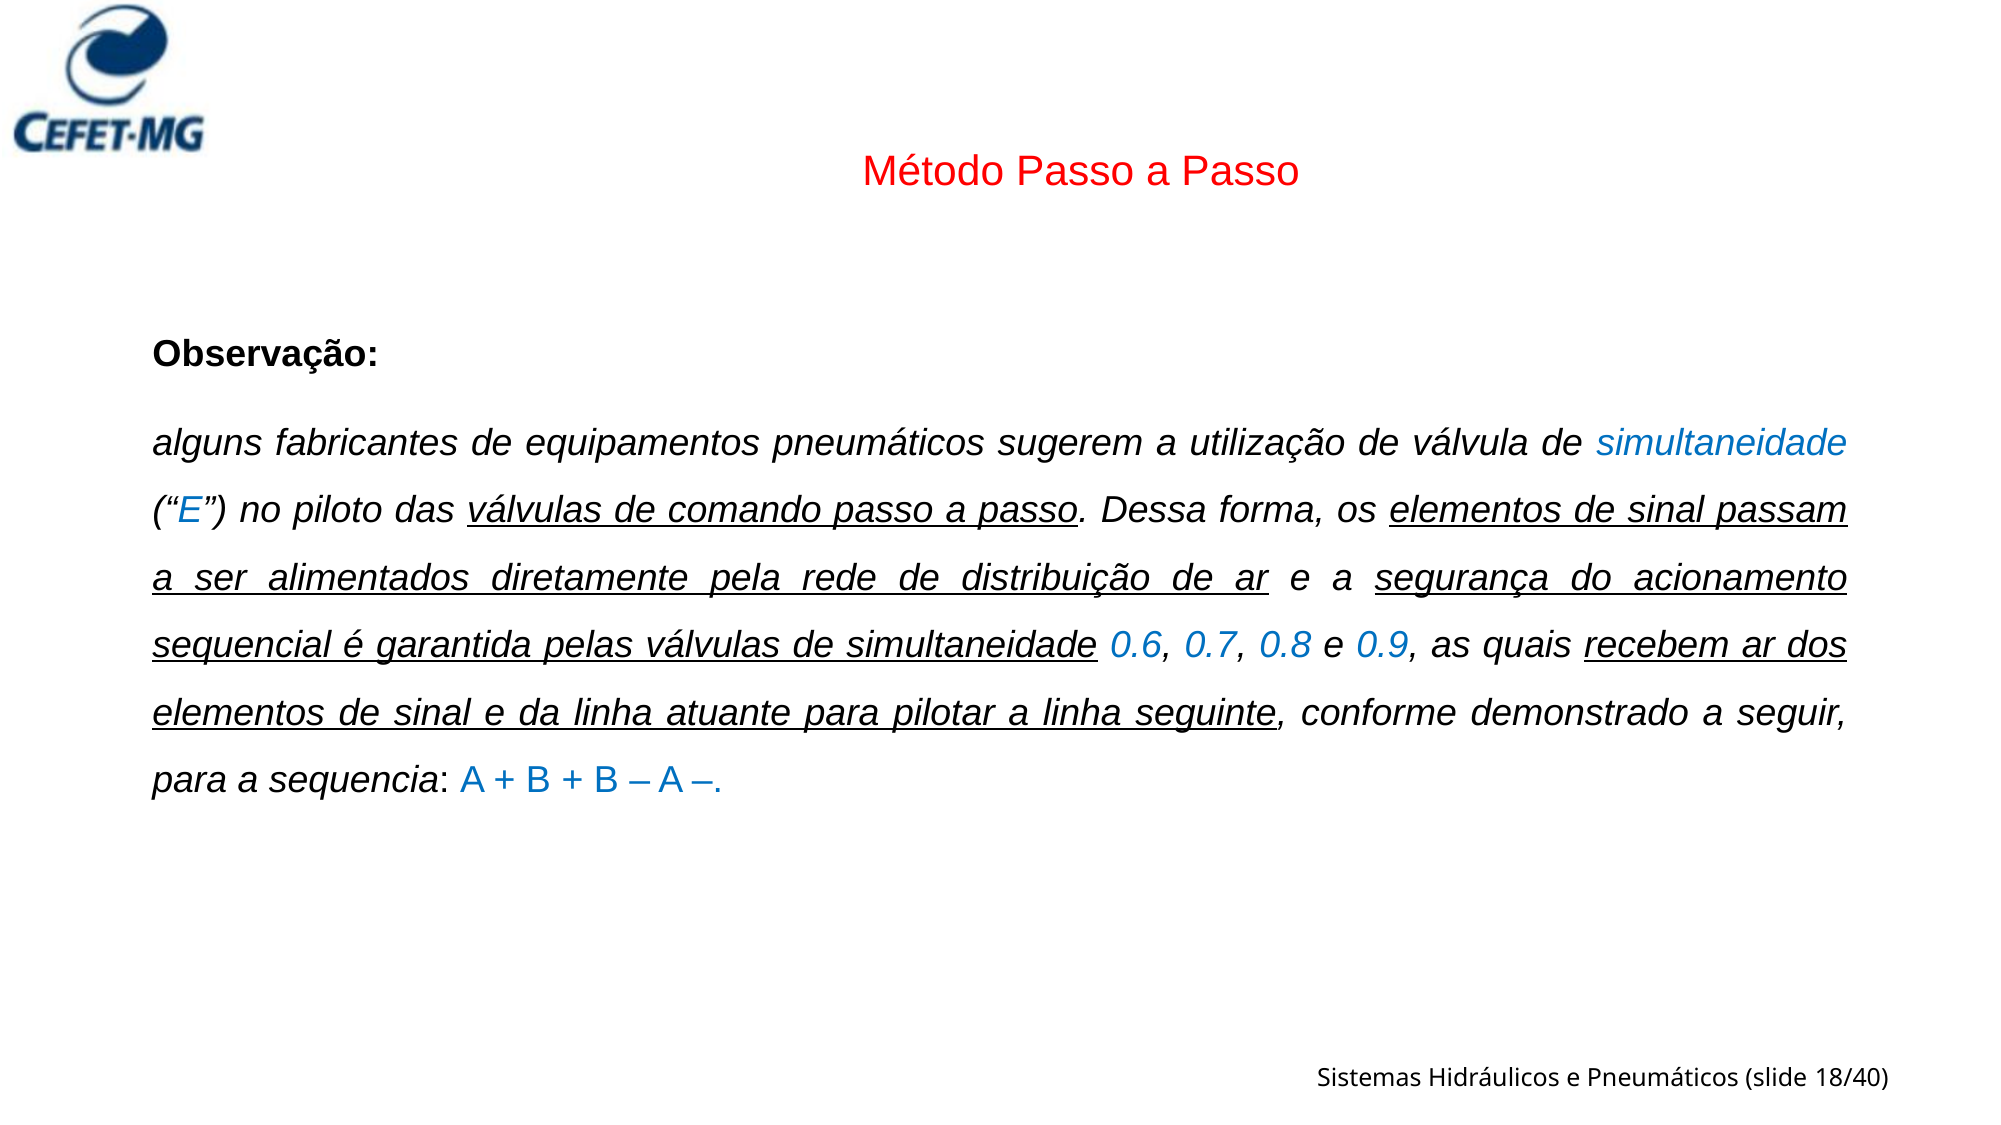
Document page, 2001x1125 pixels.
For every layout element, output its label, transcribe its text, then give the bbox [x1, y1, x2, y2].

picture [2, 0, 214, 163]
footer Sistemas Hidráulicos e Pneumáticos (slide 18/40) [1197, 1059, 1904, 1103]
title Método Passo a Passo [258, 109, 1904, 202]
list Observação: alguns fabricantes de equipamentos pneumáticos sugerem a utilização de válvula de simultaneidade (“E”) no piloto das válvulas de comando passo a passo. Dessa forma, os elementos de sinal passam a ser alimentados diretamente pela rede de distribuição de ar e a segurança do acionamento sequencial é garantida pelas válvulas de simultaneidade 0.6, 0.7, 0.8 e 0.9, as quais recebem ar dos elementos de sinal e da linha atuante para pilotar a linha seguinte, conforme demonstrado a seguir, para a sequencia: A + B + B – A –. [137, 299, 1863, 1103]
